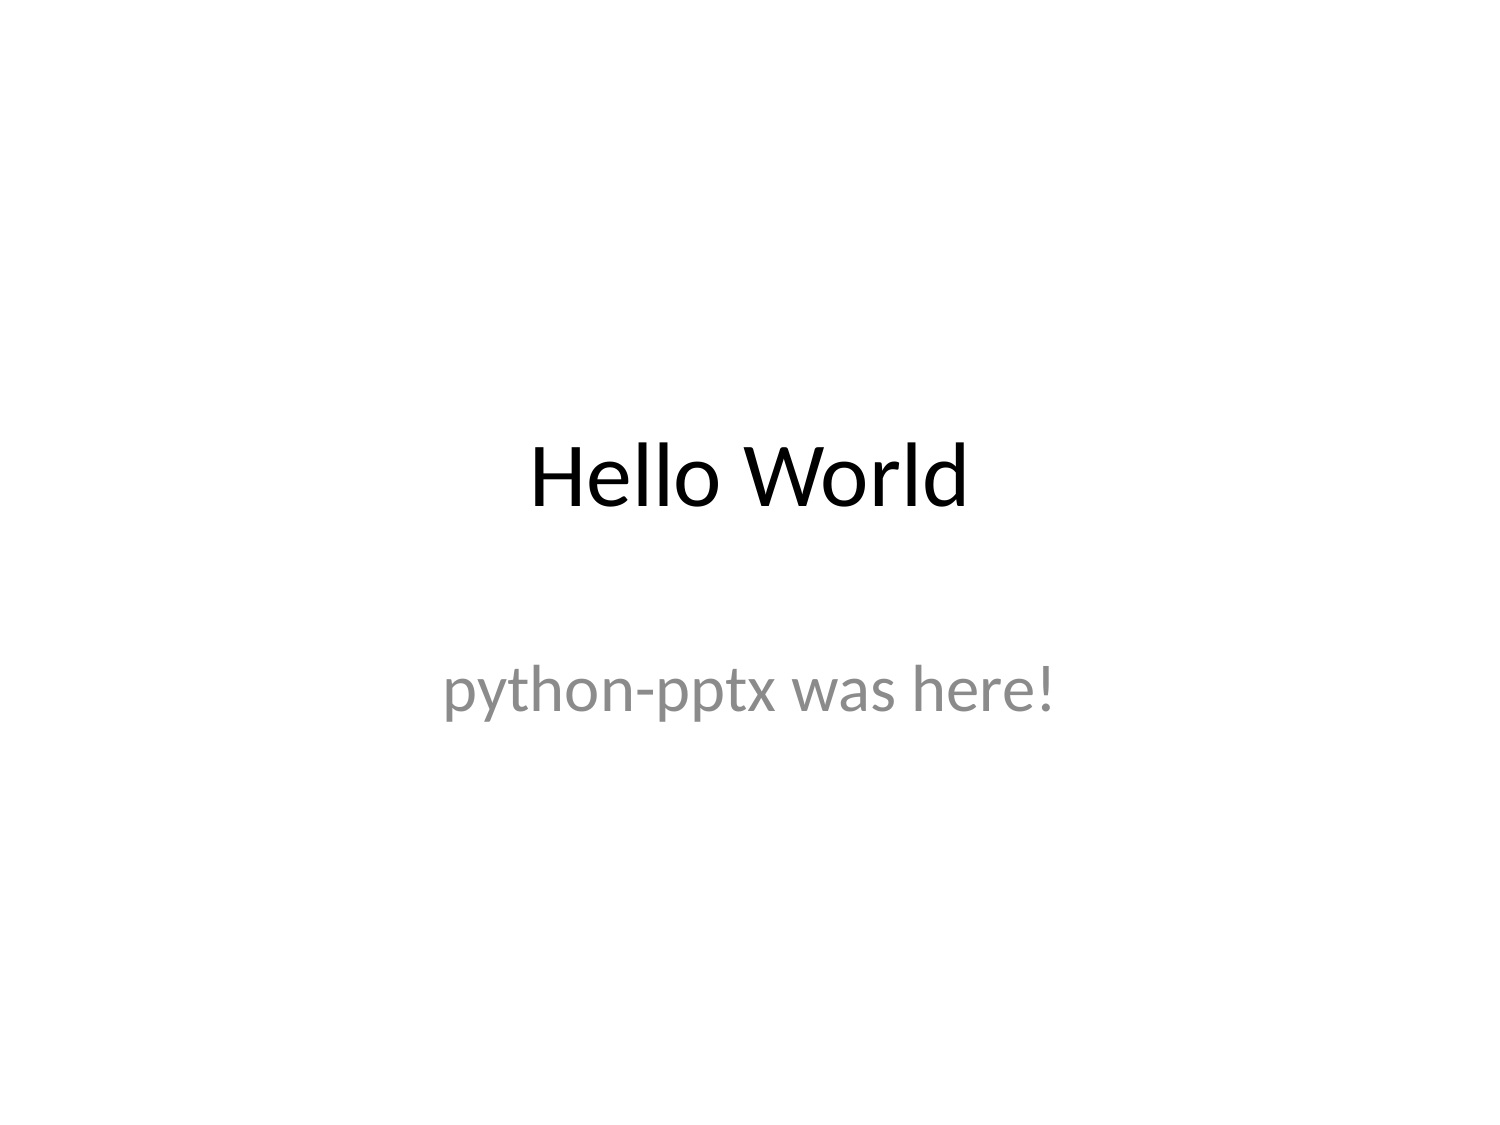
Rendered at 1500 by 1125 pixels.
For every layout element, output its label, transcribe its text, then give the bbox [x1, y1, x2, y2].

subtitle python-pptx was here! [225, 637, 1275, 925]
title Hello World [112, 349, 1388, 591]
